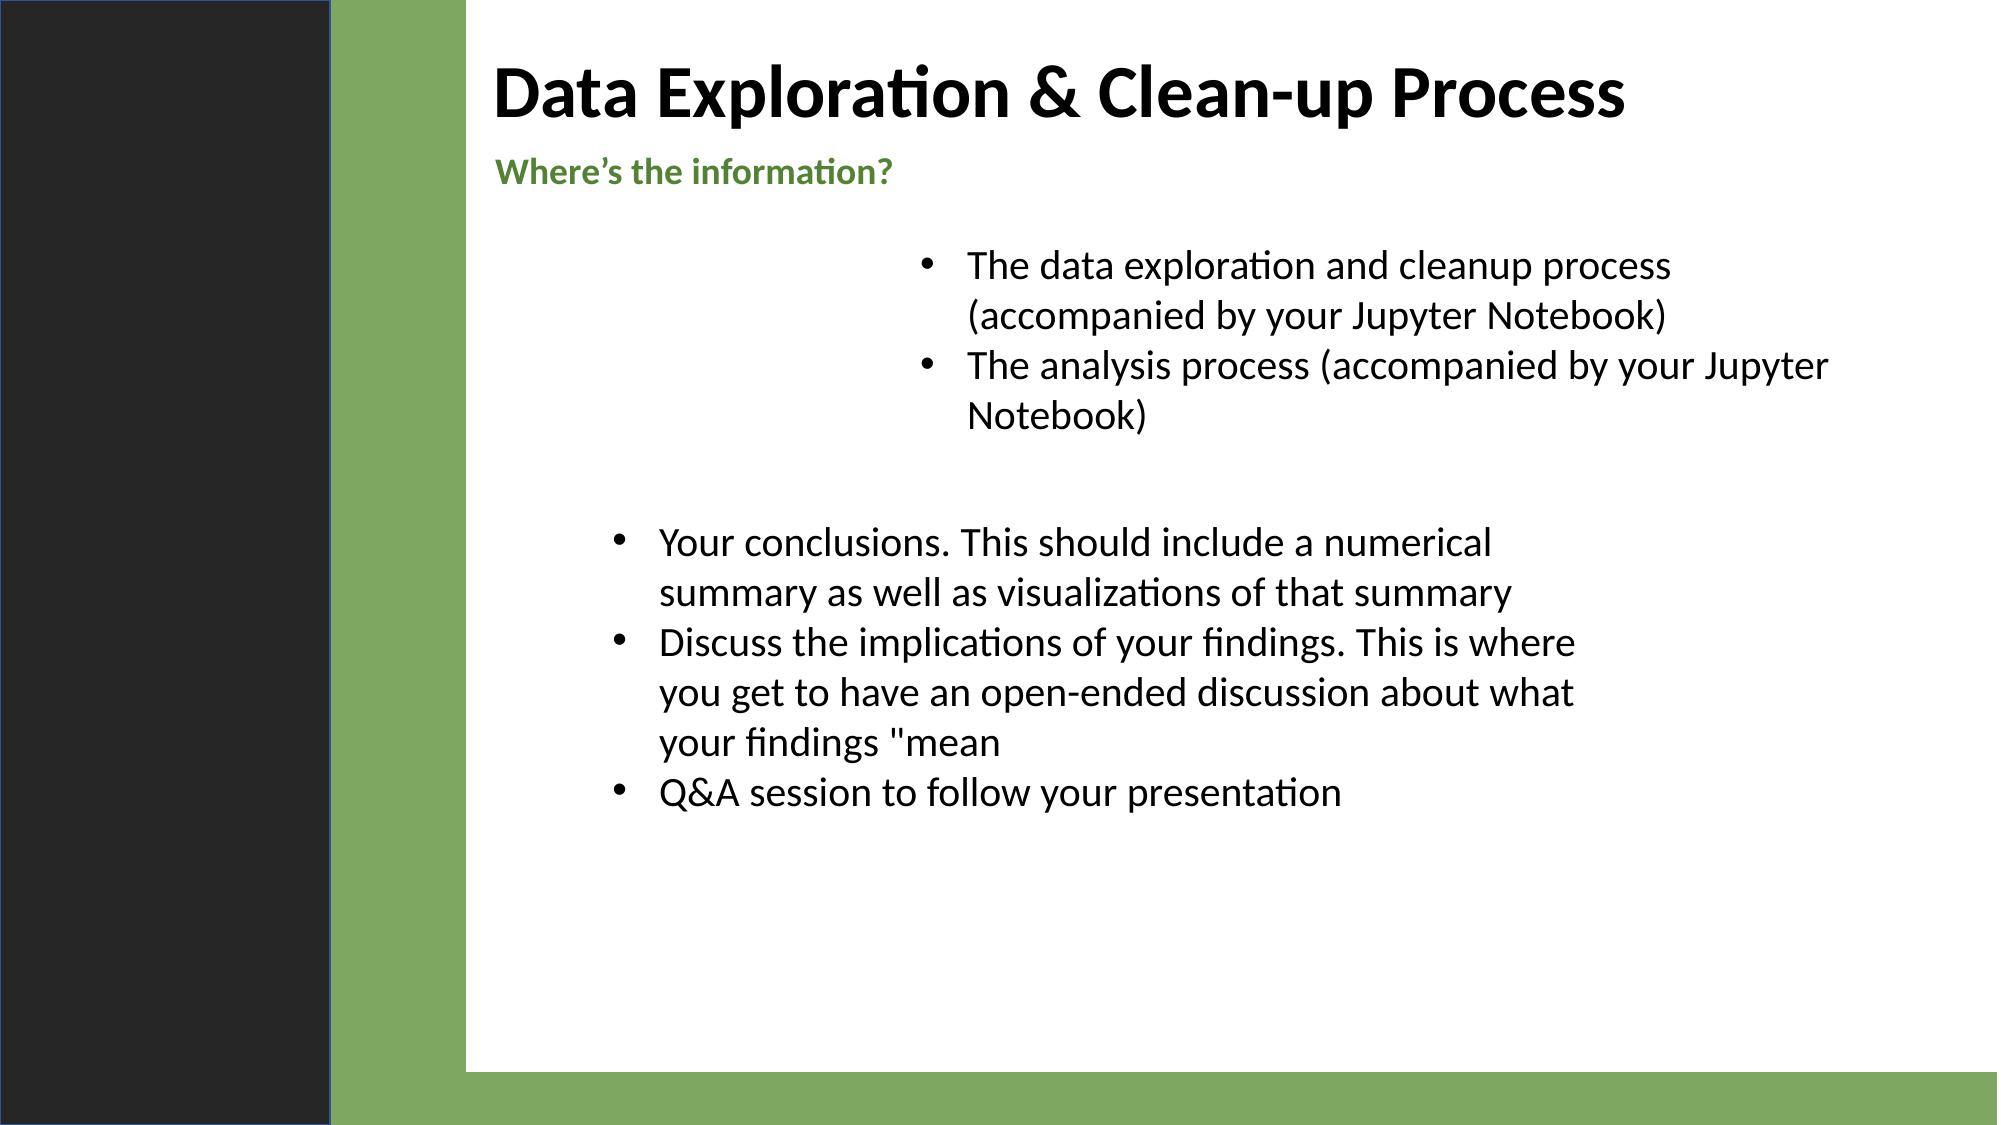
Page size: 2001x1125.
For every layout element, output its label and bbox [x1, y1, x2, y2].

text_box [1996, 0, 2000, 1125]
text_box [0, 0, 1996, 1125]
